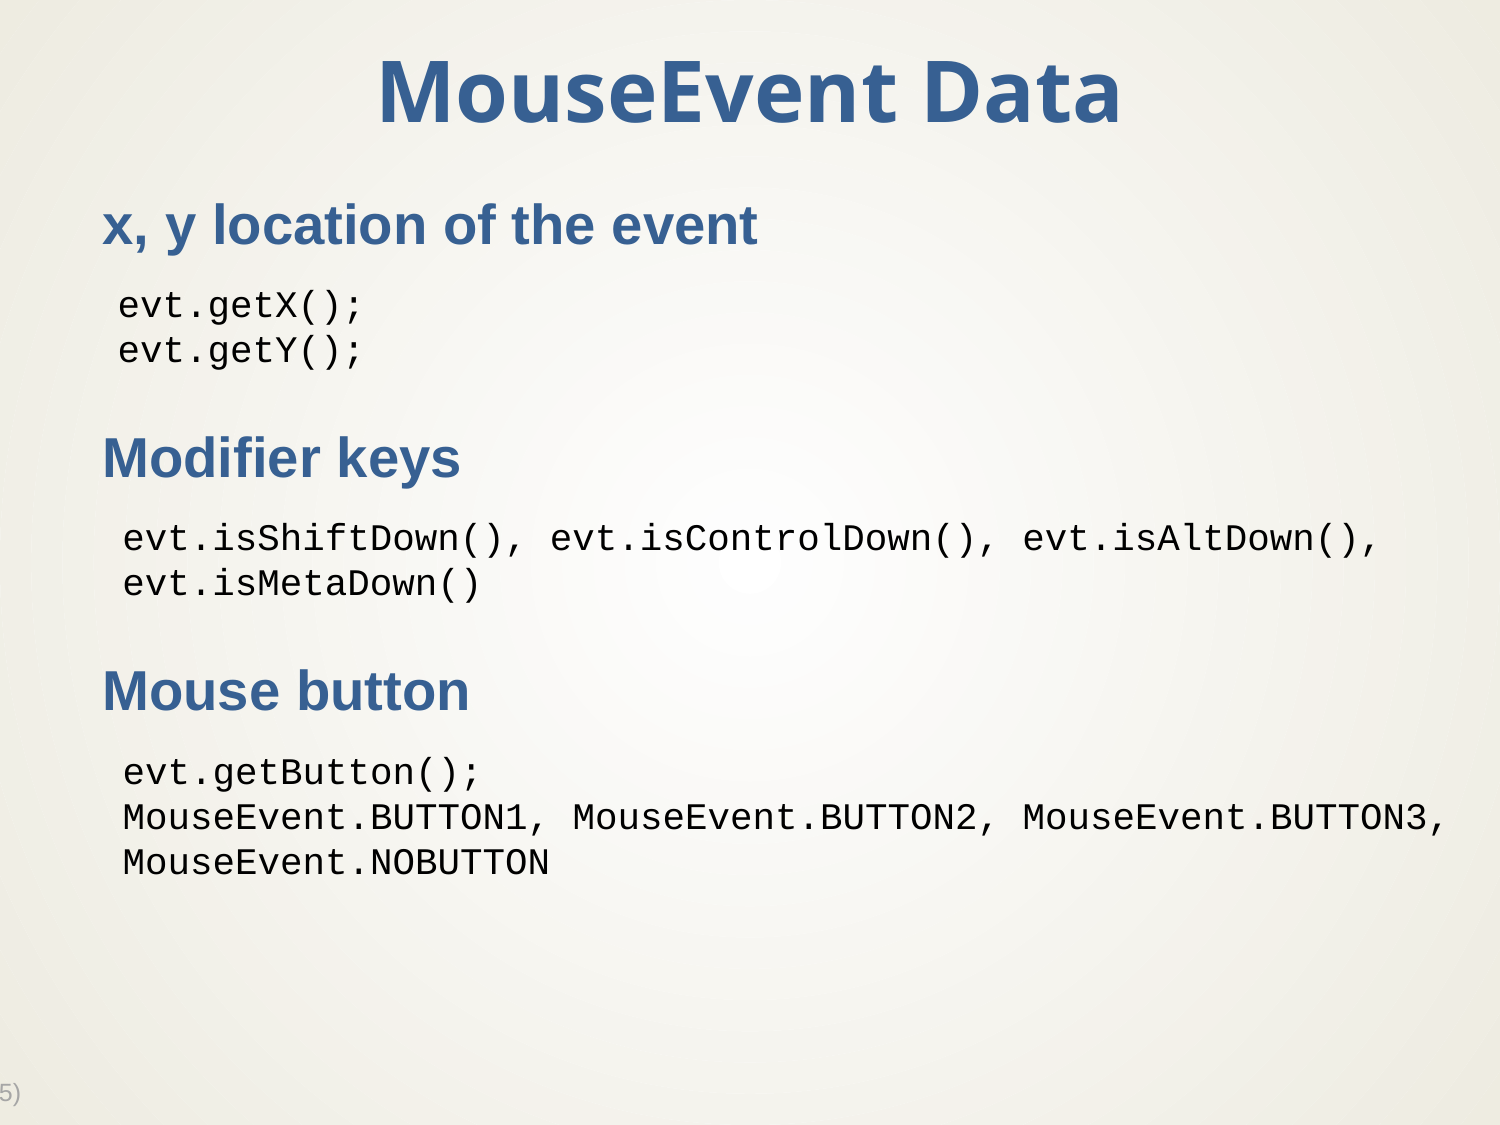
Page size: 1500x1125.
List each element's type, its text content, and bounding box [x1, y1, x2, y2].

list x, y location of the event Modifier keys Mouse button [56, 187, 1444, 1036]
text_box evt.getButton(); MouseEvent.BUTTON1, MouseEvent.BUTTON2, MouseEvent.BUTTON3, MouseEvent.NOBUTTON [108, 739, 1466, 890]
text_box evt.isShiftDown(), evt.isControlDown(), evt.isAltDown(), evt.isMetaDown() [107, 505, 1398, 611]
text_box evt.getX(); evt.getY(); [102, 272, 380, 378]
title MouseEvent Data [0, 24, 1500, 166]
